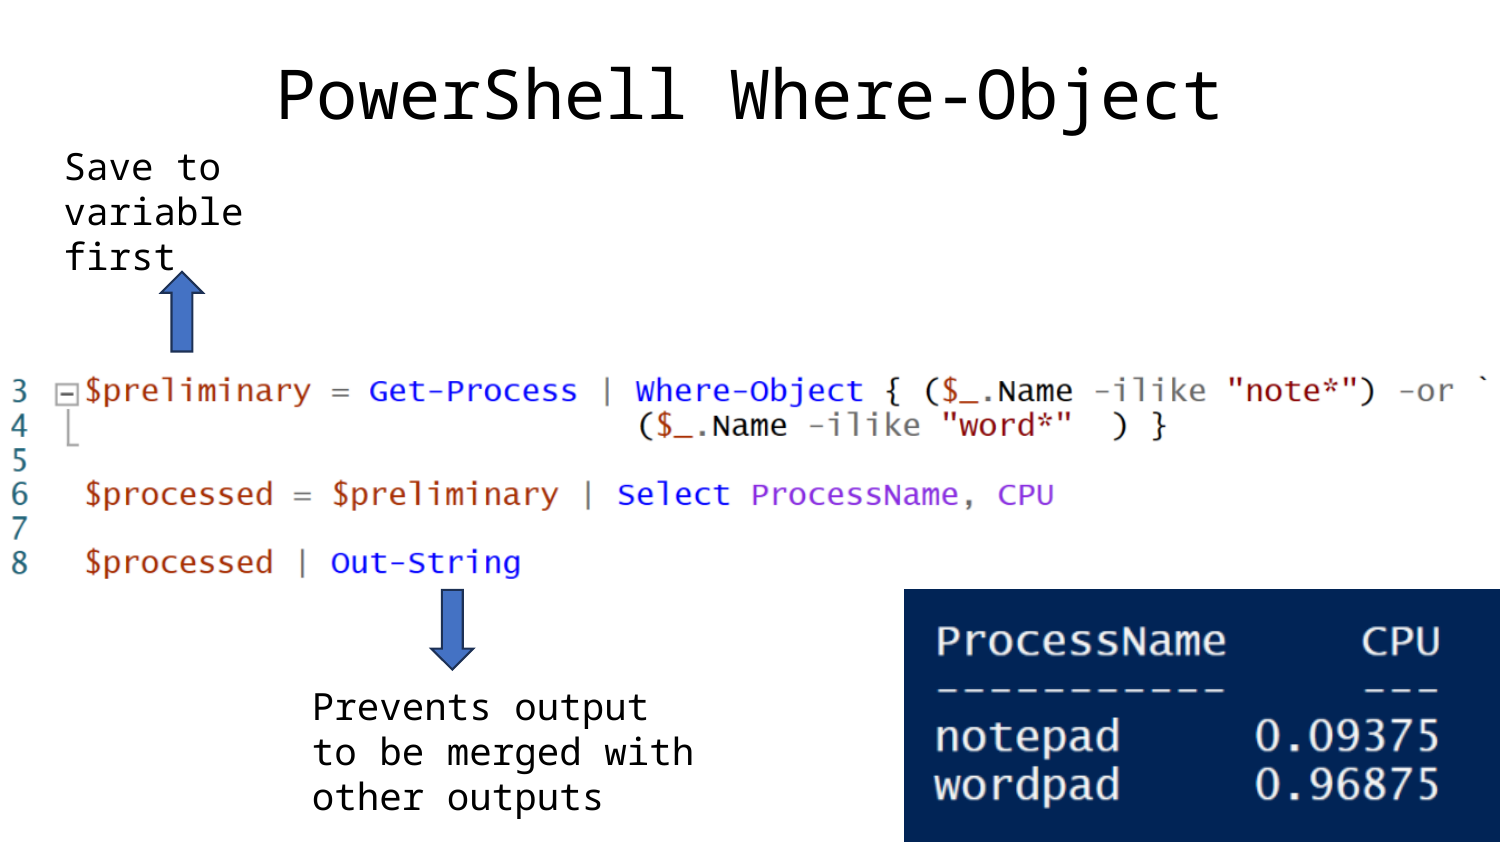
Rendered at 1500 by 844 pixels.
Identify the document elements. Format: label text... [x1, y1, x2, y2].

text_box [428, 590, 476, 672]
text_box Prevents output to be merged with other outputs [297, 675, 711, 826]
text_box Save to variable first [48, 135, 363, 286]
text_box [158, 286, 206, 353]
picture [0, 370, 1500, 842]
title PowerShell Where-Object [103, 2, 1397, 166]
